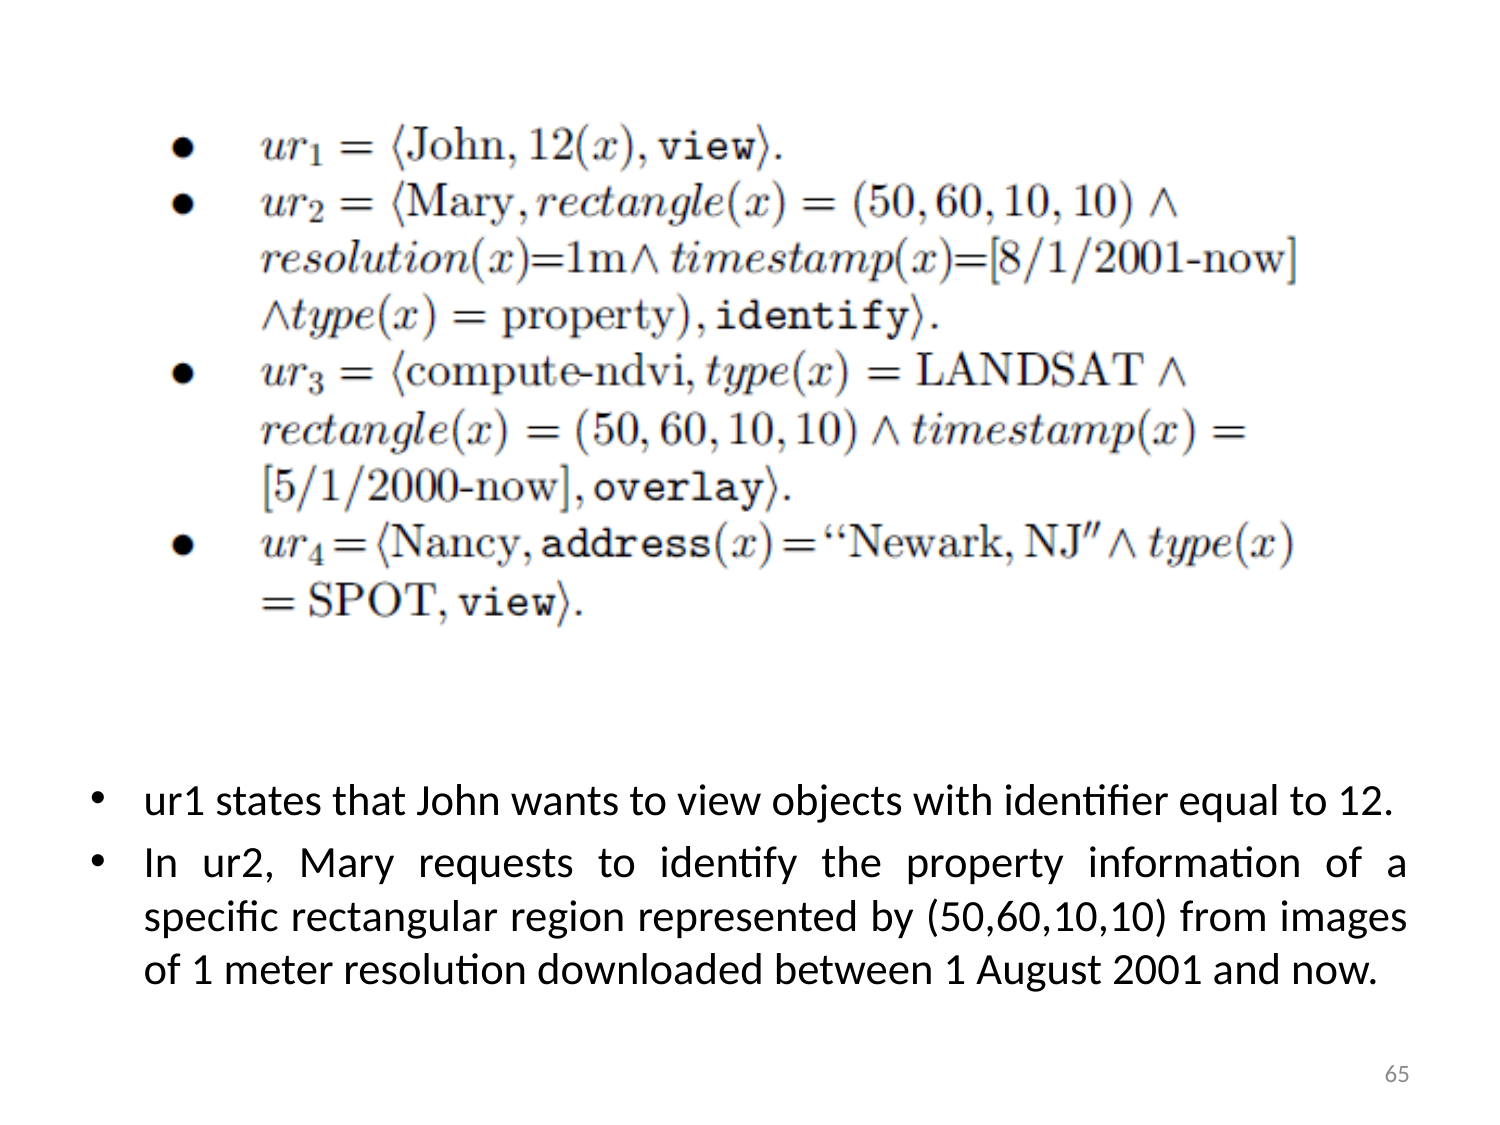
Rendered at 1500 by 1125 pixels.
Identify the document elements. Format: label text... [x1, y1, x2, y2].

picture [149, 112, 1323, 643]
slide_number 65 [1074, 1042, 1425, 1103]
list ur1 states that John wants to view objects with identifier equal to 12. In ur2, Mary requests to identify the property information of a specific rectangular region represented by (50,60,10,10) from images of 1 meter resolution downloaded between 1 August 2001 and now. [75, 262, 1425, 1088]
